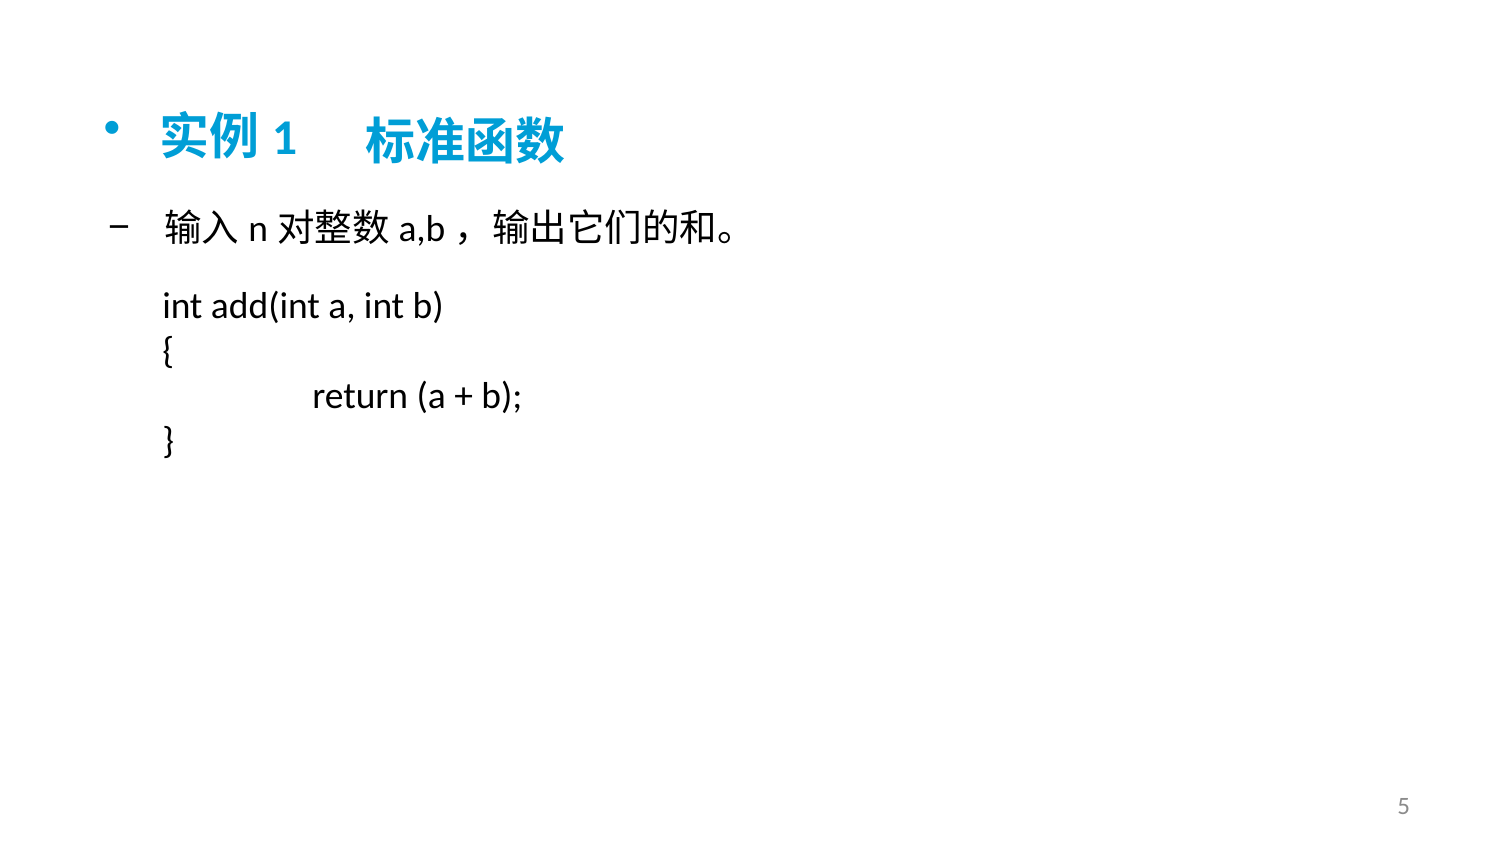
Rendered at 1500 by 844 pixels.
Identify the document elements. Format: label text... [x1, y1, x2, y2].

text_box 标准函数 [350, 72, 580, 178]
text_box 实例1 [88, 66, 312, 172]
text_box int add(int a, int b) { return (a + b); } [147, 273, 957, 514]
slide_number 5 [1074, 782, 1425, 827]
text_box 输入n对整数a,b，输出它们的和。 [93, 173, 1391, 257]
